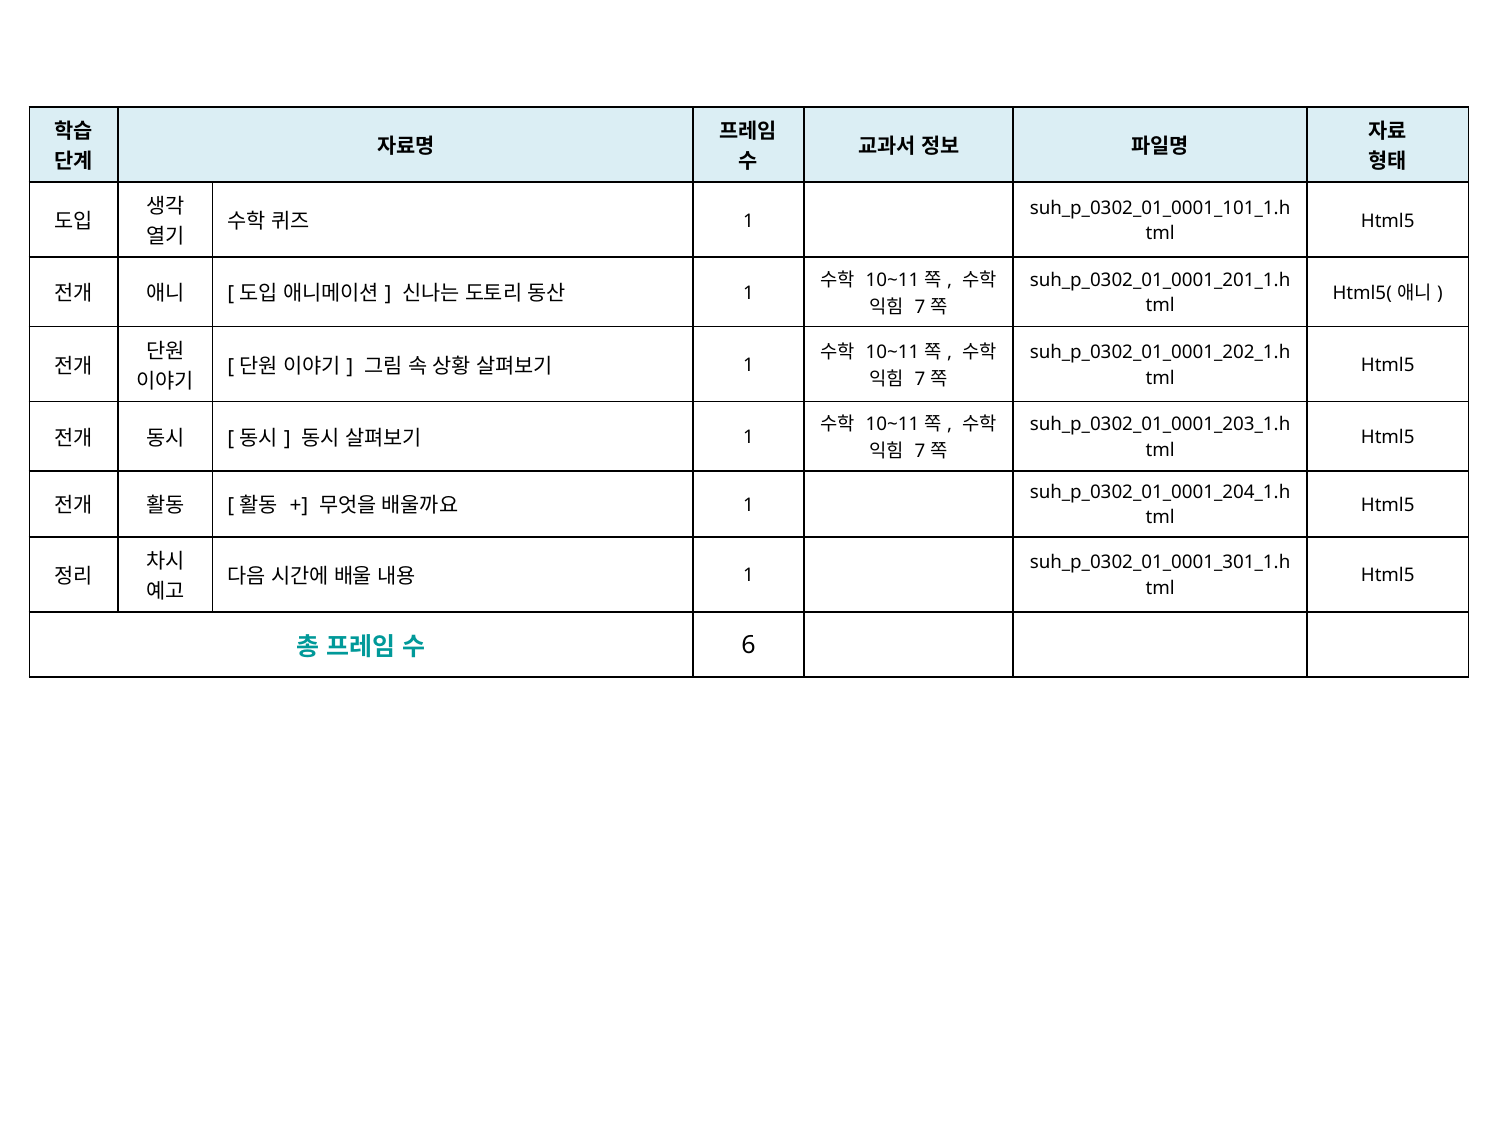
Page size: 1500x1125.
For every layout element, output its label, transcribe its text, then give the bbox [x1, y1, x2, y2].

table_cell 1 [694, 538, 803, 611]
table_cell 6 [694, 613, 803, 676]
table_cell Html5 [1308, 183, 1468, 256]
table_cell 전개 [30, 258, 117, 326]
table_cell Html5 [1308, 327, 1468, 401]
table_cell 총 프레임 수 [30, 613, 692, 676]
table_cell [1308, 613, 1468, 676]
table_cell 수학 퀴즈 [213, 183, 692, 256]
table_cell [단원 이야기] 그림 속 상황 살펴보기 [213, 327, 692, 401]
table_cell suh_p_0302_01_0001_203_1.html [1014, 402, 1306, 470]
table_cell Html5 [1308, 402, 1468, 470]
table_cell [1014, 613, 1306, 676]
table_cell 생각 열기 [119, 183, 212, 256]
table_cell Html5(애니) [1308, 258, 1468, 326]
table_cell Html5 [1308, 472, 1468, 536]
table_cell 차시 예고 [119, 538, 212, 611]
table_cell 동시 [119, 402, 212, 470]
table_cell 1 [694, 183, 803, 256]
table_cell [805, 613, 1012, 676]
table_header 학습 단계 [30, 108, 117, 181]
table_cell 단원 이야기 [119, 327, 212, 401]
table_header 자료 형태 [1308, 108, 1468, 181]
table_cell [805, 472, 1012, 536]
table_header 자료명 [119, 108, 692, 181]
table_cell [805, 538, 1012, 611]
table_header 교과서 정보 [805, 108, 1012, 181]
table_cell 활동 [119, 472, 212, 536]
table_cell 애니 [119, 258, 212, 326]
table_cell [동시] 동시 살펴보기 [213, 402, 692, 470]
table_cell suh_p_0302_01_0001_101_1.html [1014, 183, 1306, 256]
table_cell 1 [694, 472, 803, 536]
table_cell 1 [694, 402, 803, 470]
table_cell 수학 10~11쪽, 수학 익힘 7쪽 [805, 327, 1012, 401]
table_cell suh_p_0302_01_0001_201_1.html [1014, 258, 1306, 326]
table_header 파일명 [1014, 108, 1306, 181]
table_cell 수학 10~11쪽, 수학 익힘 7쪽 [805, 402, 1012, 470]
table_cell [활동 +] 무엇을 배울까요 [213, 472, 692, 536]
table_cell Html5 [1308, 538, 1468, 611]
table_header 프레임 수 [694, 108, 803, 181]
table_cell [805, 183, 1012, 256]
table_cell 전개 [30, 327, 117, 401]
table_cell 전개 [30, 472, 117, 536]
table_cell suh_p_0302_01_0001_301_1.html [1014, 538, 1306, 611]
table_cell 1 [694, 258, 803, 326]
table_cell 정리 [30, 538, 117, 611]
table_cell 수학 10~11쪽, 수학 익힘 7쪽 [805, 258, 1012, 326]
table_cell suh_p_0302_01_0001_204_1.html [1014, 472, 1306, 536]
table_cell suh_p_0302_01_0001_202_1.html [1014, 327, 1306, 401]
table_cell [도입 애니메이션] 신나는 도토리 동산 [213, 258, 692, 326]
table_cell 다음 시간에 배울 내용 [213, 538, 692, 611]
table_cell 전개 [30, 402, 117, 470]
table_cell 도입 [30, 183, 117, 256]
table_cell 1 [694, 327, 803, 401]
